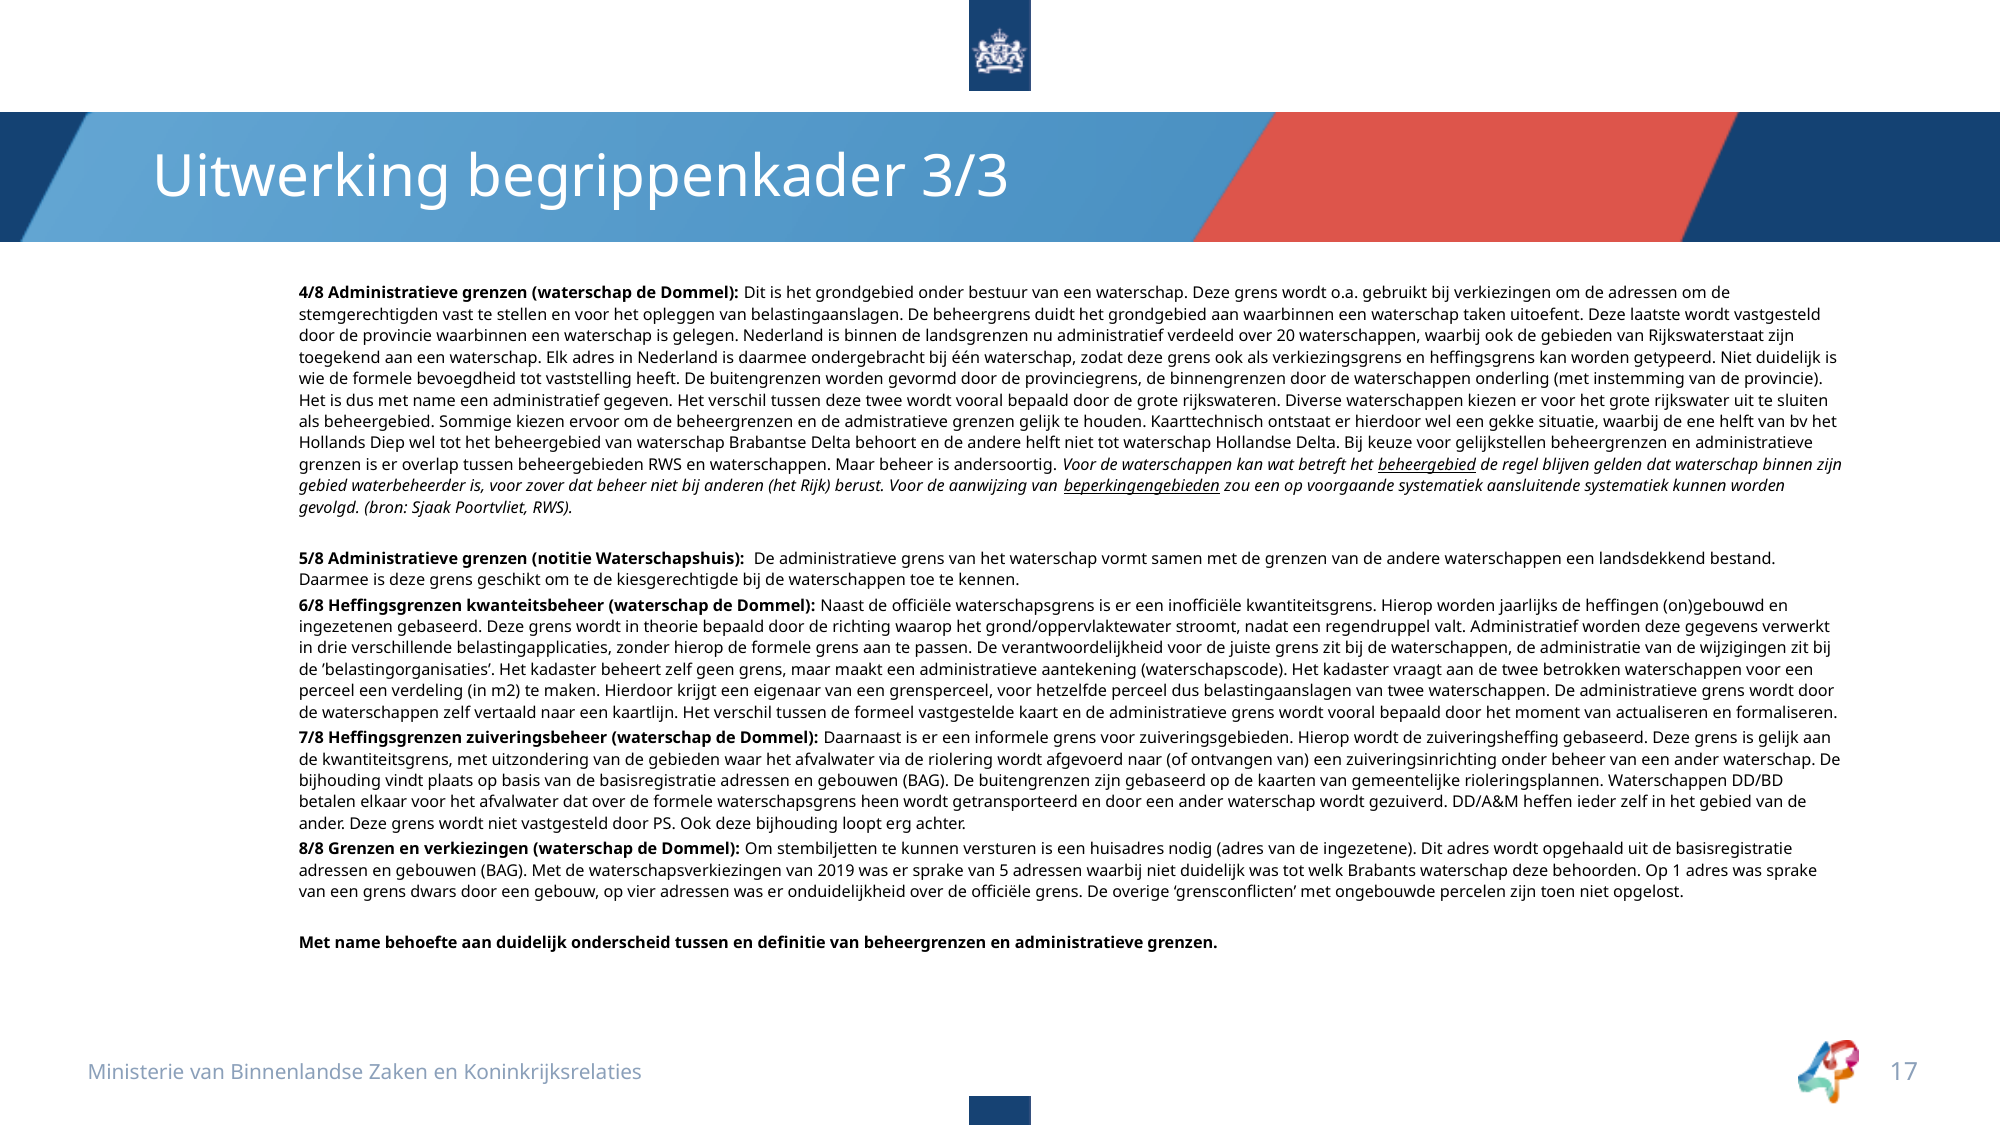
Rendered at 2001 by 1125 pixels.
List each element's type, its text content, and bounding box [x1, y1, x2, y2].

slide_number 17 [1483, 1042, 1933, 1103]
picture [1863, 112, 2000, 242]
list 4/8 Administratieve grenzen (waterschap de Dommel): Dit is het grondgebied onder bestuur van een waterschap. Deze grens wordt o.a. gebruikt bij verkiezingen om de adressen om de stemgerechtigden vast te stellen en voor het opleggen van belastingaanslagen. De beheergrens duidt het grondgebied aan waarbinnen een waterschap taken uitoefent. Deze laatste wordt vastgesteld door de provincie waarbinnen een waterschap is gelegen. Nederland is binnen de landsgrenzen nu administratief verdeeld over 20 waterschappen, waarbij ook de gebieden van Rijkswaterstaat zijn toegekend aan een waterschap. Elk adres in Nederland is daarmee ondergebracht bij één waterschap, zodat deze grens ook als verkiezingsgrens en heffingsgrens kan worden getypeerd. Niet duidelijk is wie de formele bevoegdheid tot vaststelling heeft. De buitengrenzen worden gevormd door de provinciegrens, de binnengrenzen door de waterschappen onderling (met instemming van de provincie). Het is dus met name een administratief gegeven. Het verschil tussen deze twee wordt vooral bepaald door de grote rijkswateren. Diverse waterschappen kiezen er voor het grote rijkswater uit te sluiten als beheergebied. Sommige kiezen ervoor om de beheergrenzen en de admistratieve grenzen gelijk te houden. Kaarttechnisch ontstaat er hierdoor wel een gekke situatie, waarbij de ene helft van bv het Hollands Diep wel tot het beheergebied van waterschap Brabantse Delta behoort en de andere helft niet tot waterschap Hollandse Delta. Bij keuze voor gelijkstellen beheergrenzen en administratieve grenzen is er overlap tussen beheergebieden RWS en waterschappen. Maar beheer is andersoortig. Voor de waterschappen kan wat betreft het beheergebied de regel blijven gelden dat waterschap binnen zijn gebied waterbeheerder is, voor zover dat beheer niet bij anderen (het Rijk) berust. Voor de aanwijzing van beperkingengebieden zou een op voorgaande systematiek aansluitende systematiek kunnen worden gevolgd. (bron: Sjaak Poortvliet, RWS). 5/8 Administratieve grenzen (notitie Waterschapshuis): De administratieve grens van het waterschap vormt samen met de grenzen van de andere waterschappen een landsdekkend bestand. Daarmee is deze grens geschikt om te de kiesgerechtigde bij de waterschappen toe te kennen. 6/8 Heffingsgrenzen kwanteitsbeheer (waterschap de Dommel): Naast de officiële waterschapsgrens is er een inofficiële kwantiteitsgrens. Hierop worden jaarlijks de heffingen (on)gebouwd en ingezetenen gebaseerd. Deze grens wordt in theorie bepaald door de richting waarop het grond/oppervlaktewater stroomt, nadat een regendruppel valt. Administratief worden deze gegevens verwerkt in drie verschillende belastingapplicaties, zonder hierop de formele grens aan te passen. De verantwoordelijkheid voor de juiste grens zit bij de waterschappen, de administratie van de wijzigingen zit bij de ’belastingorganisaties’. Het kadaster beheert zelf geen grens, maar maakt een administratieve aantekening (waterschapscode). Het kadaster vraagt aan de twee betrokken waterschappen voor een perceel een verdeling (in m2) te maken. Hierdoor krijgt een eigenaar van een grensperceel, voor hetzelfde perceel dus belastingaanslagen van twee waterschappen. De administratieve grens wordt door de waterschappen zelf vertaald naar een kaartlijn. Het verschil tussen de formeel vastgestelde kaart en de administratieve grens wordt vooral bepaald door het moment van actualiseren en formaliseren. 7/8 Heffingsgrenzen zuiveringsbeheer (waterschap de Dommel): Daarnaast is er een informele grens voor zuiveringsgebieden. Hierop wordt de zuiveringsheffing gebaseerd. Deze grens is gelijk aan de kwantiteitsgrens, met uitzondering van de gebieden waar het afvalwater via de riolering wordt afgevoerd naar (of ontvangen van) een zuiveringsinrichting onder beheer van een ander waterschap. De bijhouding vindt plaats op basis van de basisregistratie adressen en gebouwen (BAG). De buitengrenzen zijn gebaseerd op de kaarten van gemeentelijke rioleringsplannen. Waterschappen DD/BD betalen elkaar voor het afvalwater dat over de formele waterschapsgrens heen wordt getransporteerd en door een ander waterschap wordt gezuiverd. DD/A&M heffen ieder zelf in het gebied van de ander. Deze grens wordt niet vastgesteld door PS. Ook deze bijhouding loopt erg achter. 8/8 Grenzen en verkiezingen (waterschap de Dommel): Om stembiljetten te kunnen versturen is een huisadres nodig (adres van de ingezetene). Dit adres wordt opgehaald uit de basisregistratie adressen en gebouwen (BAG). Met de waterschapsverkiezingen van 2019 was er sprake van 5 adressen waarbij niet duidelijk was tot welk Brabants waterschap deze behoorden. Op 1 adres was sprake van een grens dwars door een gebouw, op vier adressen was er onduidelijkheid over de officiële grens. De overige ‘grensconflicten’ met ongebouwde percelen zijn toen niet opgelost. Met name behoefte aan duidelijk onderscheid tussen en definitie van beheergrenzen en administratieve grenzen. [137, 273, 1863, 1014]
picture [969, 0, 1031, 91]
title Uitwerking begrippenkader 3/3 [137, 112, 1863, 242]
footer Ministerie van Binnenlandse Zaken en Koninkrijksrelaties [72, 1042, 868, 1103]
picture [0, 112, 137, 242]
picture [969, 1096, 1031, 1125]
